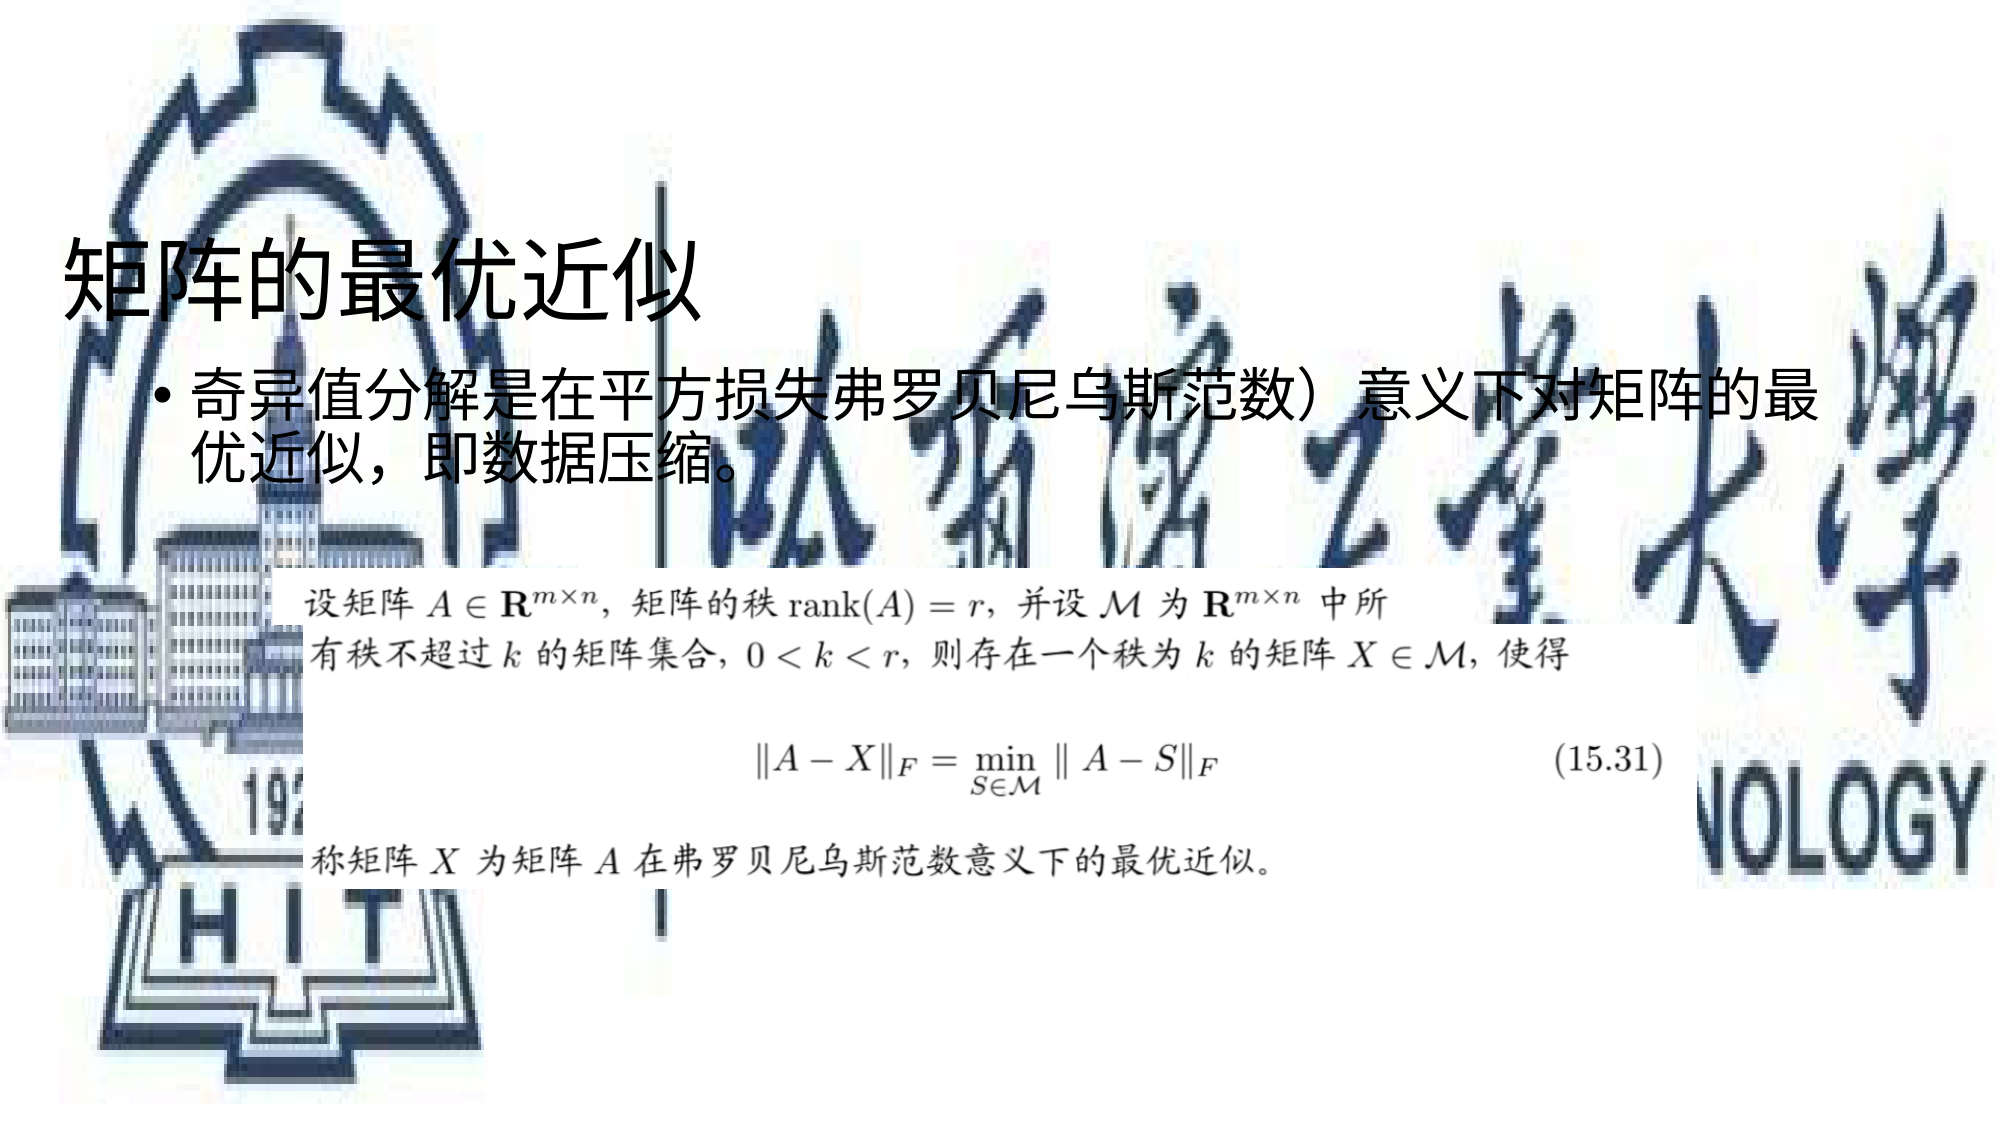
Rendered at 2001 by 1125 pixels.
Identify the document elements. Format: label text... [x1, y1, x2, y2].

list 奇异值分解是在平方损失弗罗贝尼乌斯范数）意义下对矩阵的最优近似，即数据压缩。 [137, 358, 1863, 1073]
picture [0, 0, 2001, 1125]
title 矩阵的最优近似 [46, 176, 1772, 394]
